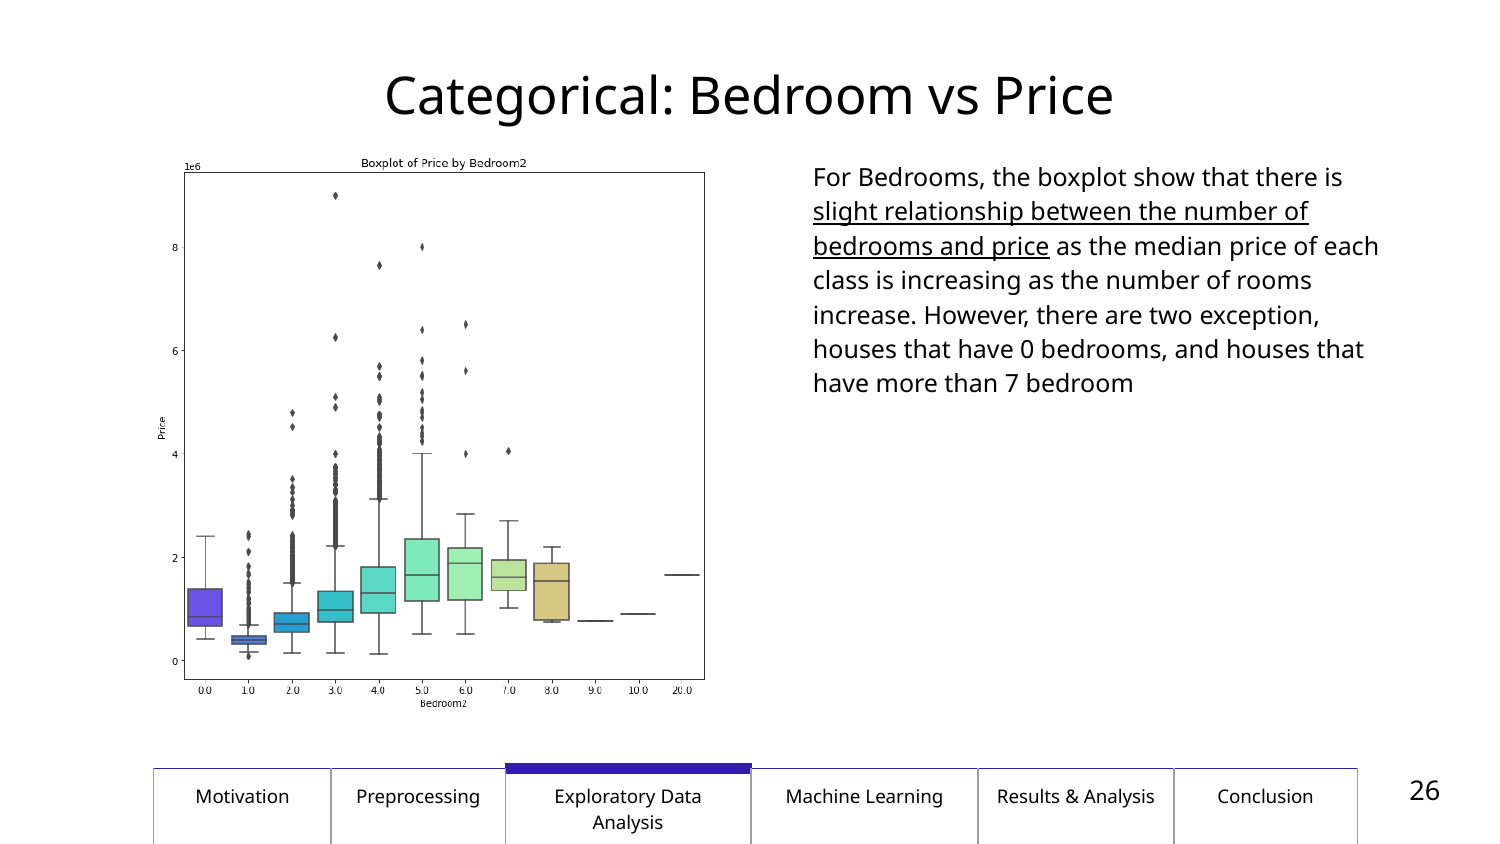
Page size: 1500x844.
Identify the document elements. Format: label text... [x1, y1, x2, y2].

picture [151, 151, 709, 714]
title Categorical: Bedroom vs Price [84, 48, 1416, 142]
list For Bedrooms, the boxplot show that there is slight relationship between the number of bedrooms and price as the median price of each class is increasing as the number of rooms increase. However, there are two exception, houses that have 0 bedrooms, and houses that have more than 7 bedroom [797, 141, 1416, 514]
